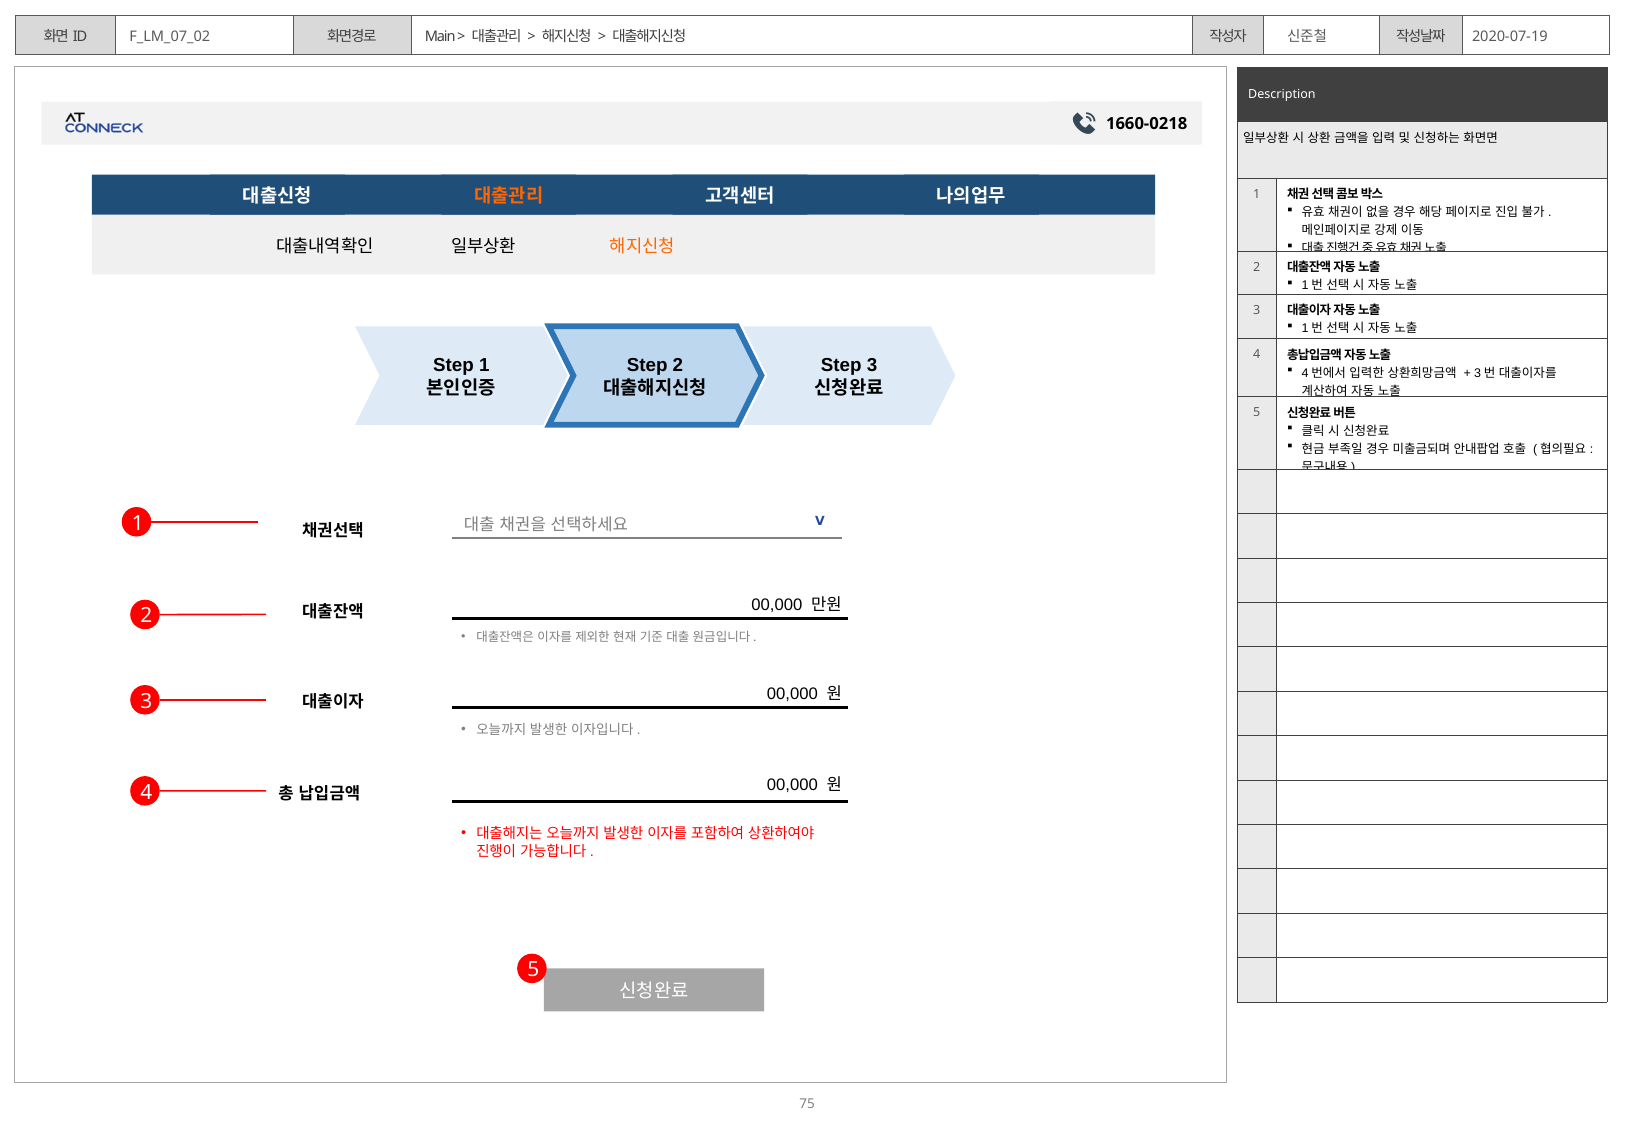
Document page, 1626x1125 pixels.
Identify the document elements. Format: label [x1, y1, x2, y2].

text_box [91, 174, 1156, 275]
table_cell [1238, 122, 1607, 178]
table_cell [1277, 339, 1607, 396]
table_cell [1277, 692, 1607, 735]
text_box [410, 17, 1138, 54]
table_cell [1238, 179, 1276, 251]
text_box [115, 17, 277, 54]
table_cell [1238, 914, 1276, 957]
text_box [121, 506, 258, 537]
table_cell [1238, 559, 1276, 602]
table_cell [1277, 603, 1607, 646]
table_cell [1238, 692, 1276, 735]
text_box [271, 768, 849, 804]
table_cell [1238, 514, 1276, 558]
table_cell [1238, 339, 1276, 396]
table_cell [1238, 397, 1276, 469]
text_box [295, 677, 931, 750]
table_cell [1277, 559, 1607, 602]
text_box [41, 101, 1203, 145]
table_cell [1238, 252, 1276, 294]
table_cell [1238, 958, 1276, 1002]
picture [62, 110, 145, 134]
table_cell [1277, 397, 1607, 469]
table_cell [1238, 603, 1276, 646]
table_cell [1238, 781, 1276, 824]
text_box [295, 506, 430, 553]
text_box [517, 953, 765, 1012]
text_box [1273, 17, 1378, 54]
table_cell [1277, 869, 1607, 913]
table_cell [1238, 647, 1276, 691]
table_cell [1277, 647, 1607, 691]
text_box [1458, 17, 1563, 54]
table_cell [1238, 825, 1276, 868]
table_cell [1277, 252, 1607, 294]
table_cell [1277, 179, 1607, 251]
table_cell [1277, 781, 1607, 824]
text_box [130, 599, 267, 630]
text_box [781, 1088, 830, 1122]
text_box [452, 502, 842, 545]
text_box [130, 776, 267, 806]
picture [1072, 110, 1097, 135]
table_cell [1277, 295, 1607, 338]
text_box [355, 326, 956, 425]
table_header [1238, 68, 1607, 121]
table_cell [1238, 869, 1276, 913]
text_box [295, 588, 931, 658]
table_cell [1277, 514, 1607, 558]
text_box [130, 685, 267, 715]
table_cell [1238, 736, 1276, 780]
table_cell [1238, 295, 1276, 338]
table_cell [1277, 958, 1607, 1002]
text_box [446, 816, 868, 858]
table_cell [1277, 470, 1607, 513]
table_cell [1277, 736, 1607, 780]
table_cell [1238, 470, 1276, 513]
table_cell [1277, 914, 1607, 957]
table_cell [1277, 825, 1607, 868]
